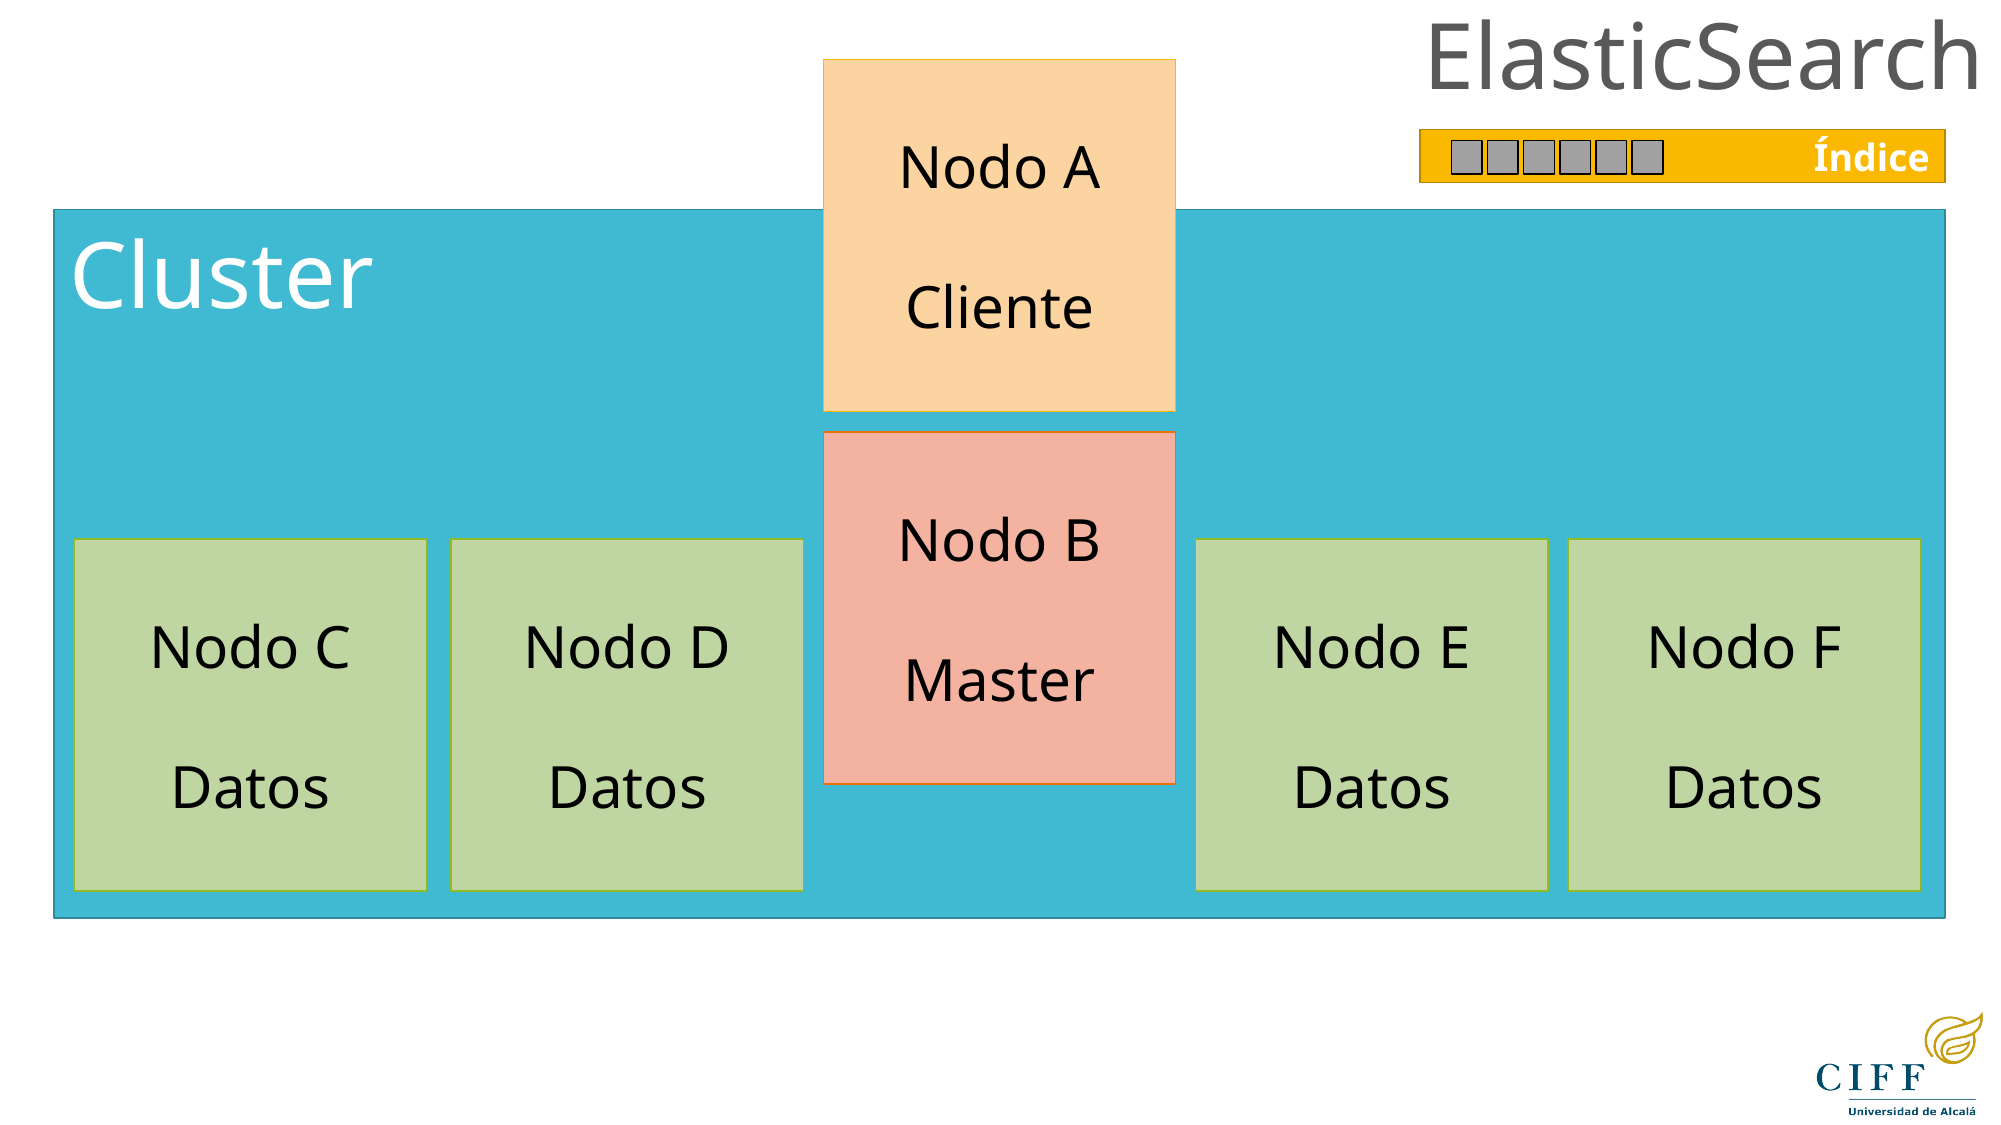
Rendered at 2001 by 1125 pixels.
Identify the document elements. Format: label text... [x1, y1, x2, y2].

list ElasticSearch [0, 0, 2000, 119]
text_box Nodo A Cliente [823, 59, 1176, 412]
text_box Nodo F Datos [1567, 538, 1921, 892]
text_box Nodo C Datos [73, 538, 427, 892]
text_box Nodo D Datos [450, 538, 804, 892]
text_box [1487, 140, 1519, 175]
text_box Nodo B Master [823, 431, 1176, 785]
text_box Índice [1419, 129, 1946, 183]
text_box [1595, 140, 1627, 175]
text_box Cluster [53, 209, 1946, 919]
text_box [1631, 140, 1664, 175]
text_box [1559, 140, 1591, 175]
text_box [1523, 140, 1555, 175]
text_box Nodo E Datos [1195, 538, 1549, 892]
text_box [1451, 140, 1483, 175]
picture [1789, 990, 2001, 1125]
